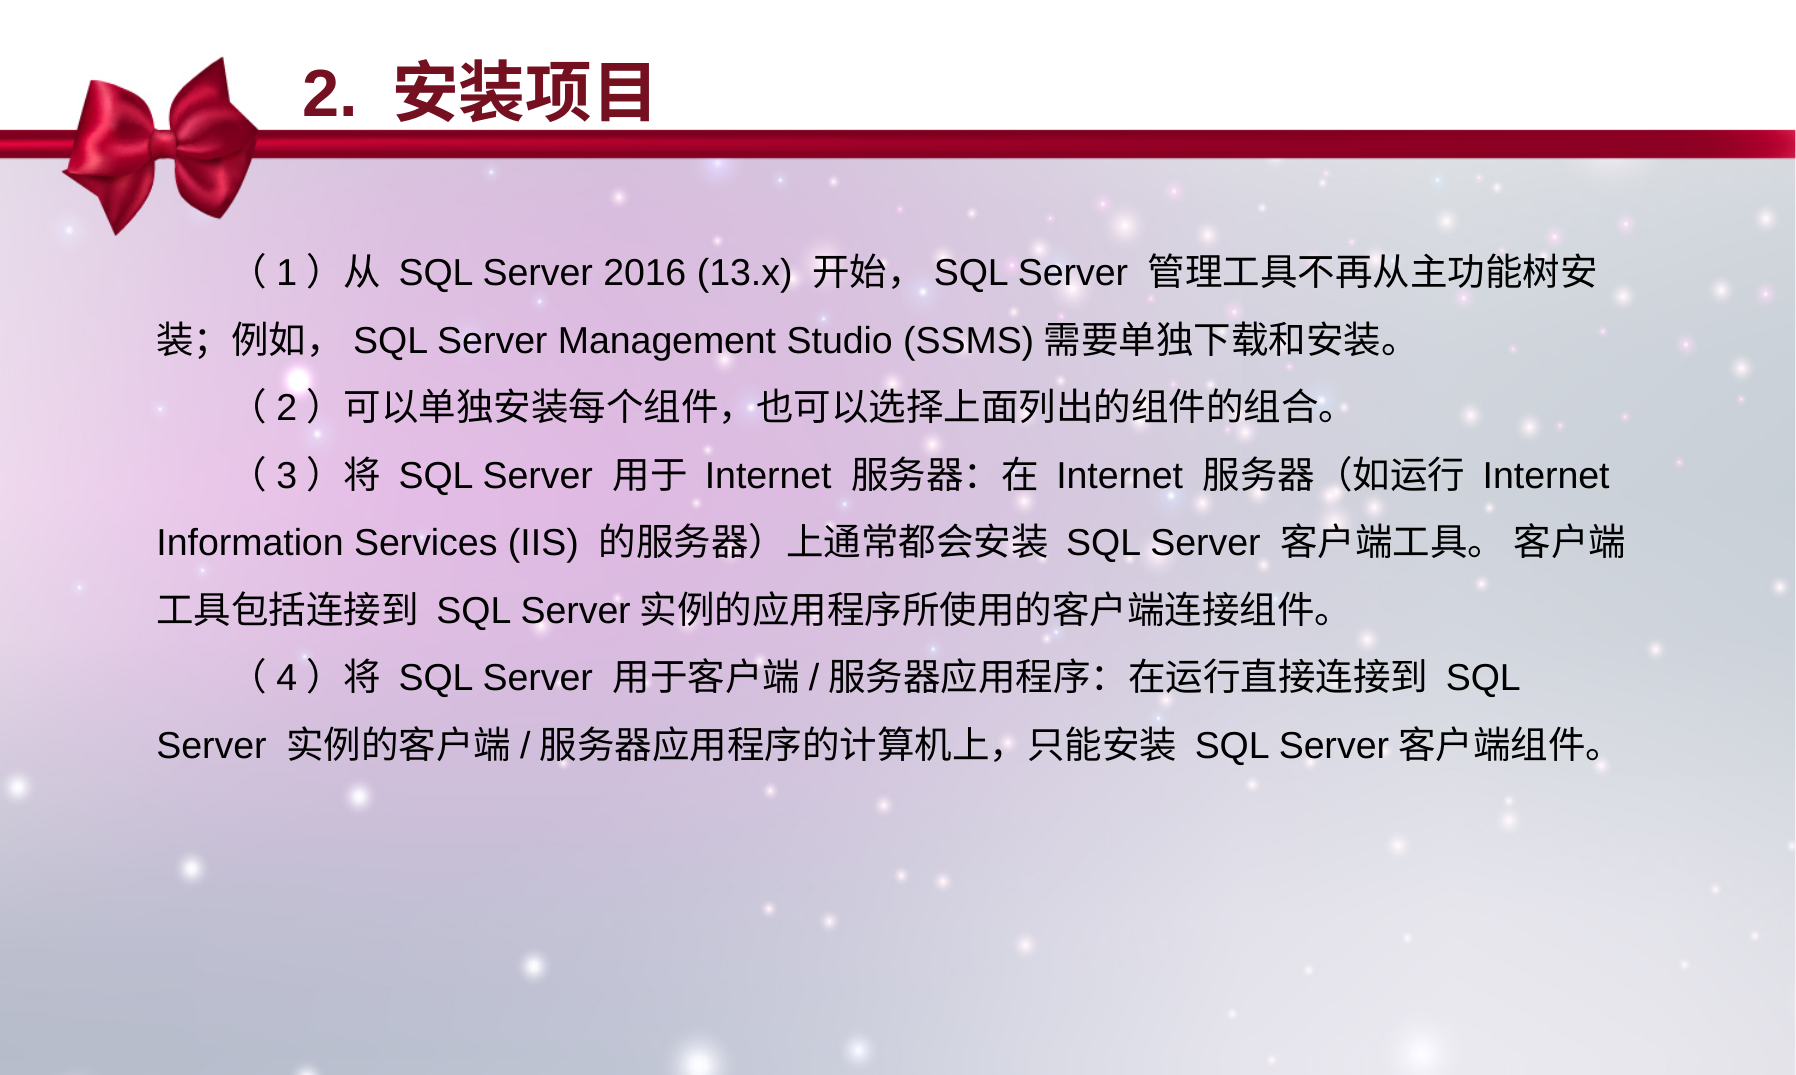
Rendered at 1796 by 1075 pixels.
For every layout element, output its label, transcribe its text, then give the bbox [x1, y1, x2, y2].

picture [0, 0, 1796, 1075]
text_box （1）从 SQL Server 2016 (13.x) 开始，SQL Server 管理工具不再从主功能树安装；例如，SQL Server Management Studio (SSMS)需要单独下载和安装。 （2）可以单独安装每个组件，也可以选择上面列出的组件的组合。 （3）将 SQL Server 用于 Internet 服务器：在 Internet 服务器（如运行 Internet Information Services (IIS) 的服务器）上通常都会安装 SQL Server 客户端工具。 客户端工具包括连接到 SQL Server实例的应用程序所使用的客户端连接组件。 （4）将 SQL Server 用于客户端/服务器应用程序：在运行直接连接到 SQL Server 实例的客户端/服务器应用程序的计算机上，只能安装 SQL Server客户端组件。 [141, 218, 1678, 774]
text_box 2. 安装项目 [283, 40, 679, 139]
